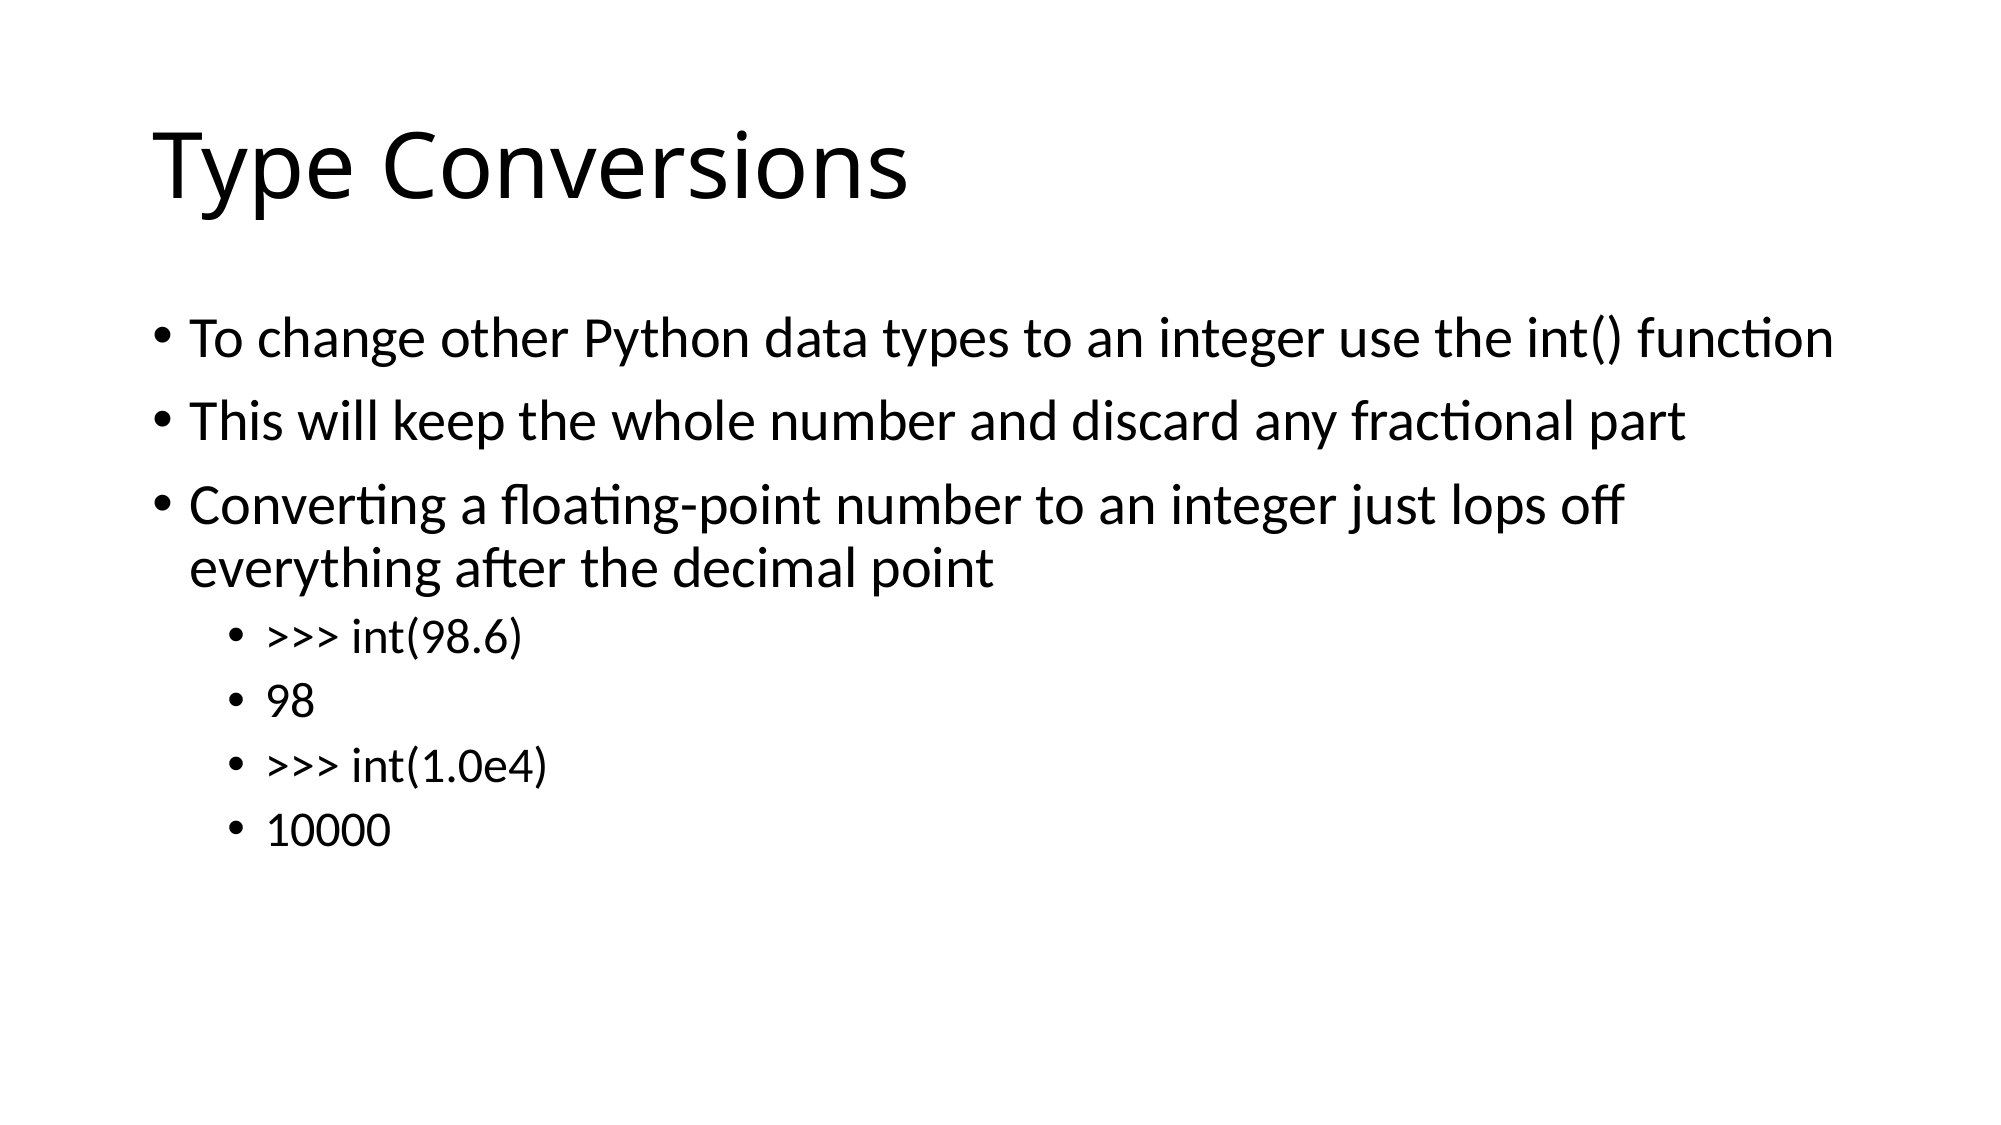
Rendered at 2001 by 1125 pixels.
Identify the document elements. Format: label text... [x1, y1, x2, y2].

title Type Conversions [137, 59, 1863, 278]
list To change other Python data types to an integer use the int() function This will keep the whole number and discard any fractional part Converting a floating-point number to an integer just lops off everything after the decimal point >>> int(98.6) 98 >>> int(1.0e4) 10000 [137, 299, 1863, 1014]
